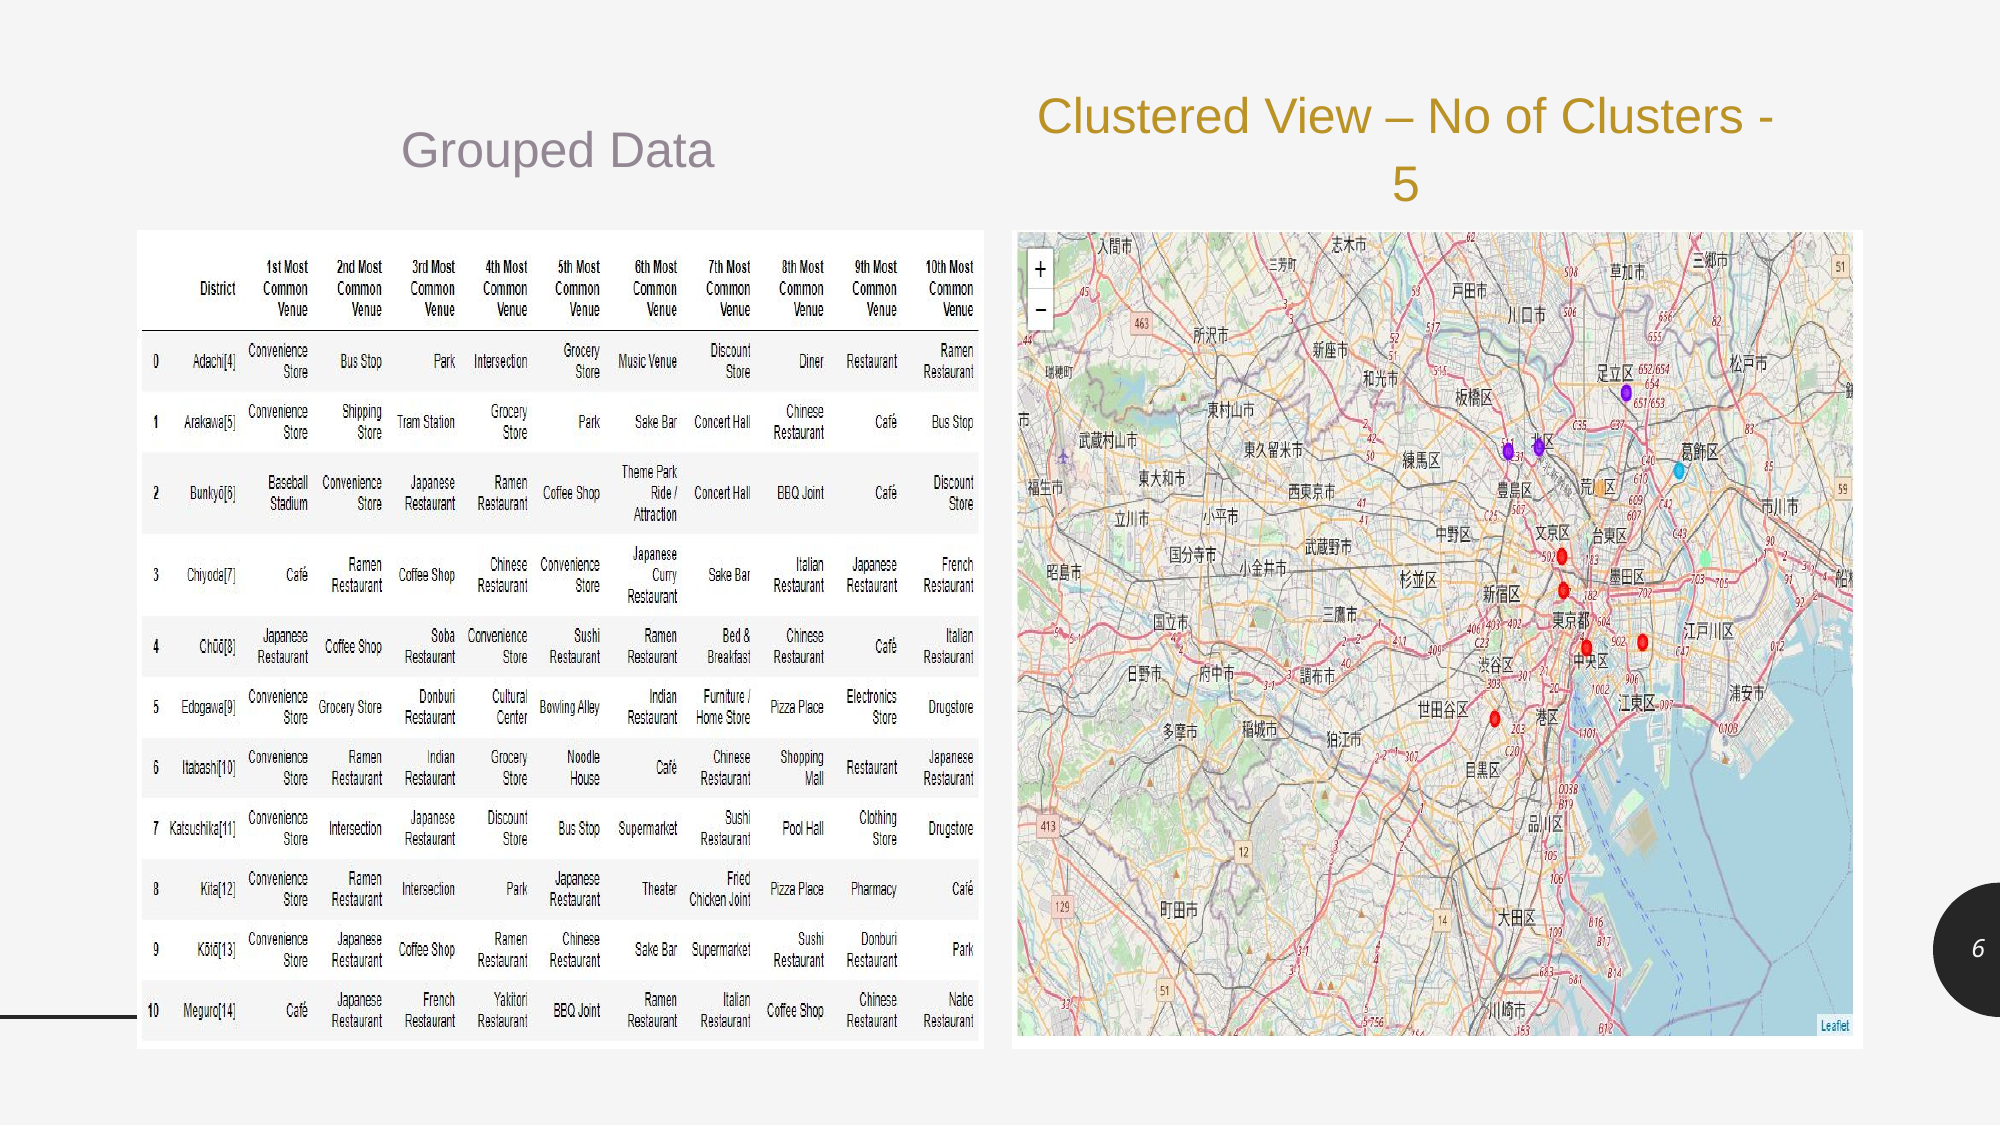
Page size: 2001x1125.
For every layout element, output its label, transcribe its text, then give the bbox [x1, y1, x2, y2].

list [137, 229, 984, 1049]
list Clustered View – No of Clusters - 5 [1011, 76, 1800, 212]
list Grouped Data [141, 76, 988, 212]
slide_number 6 [1933, 919, 2000, 980]
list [1012, 229, 1863, 1049]
